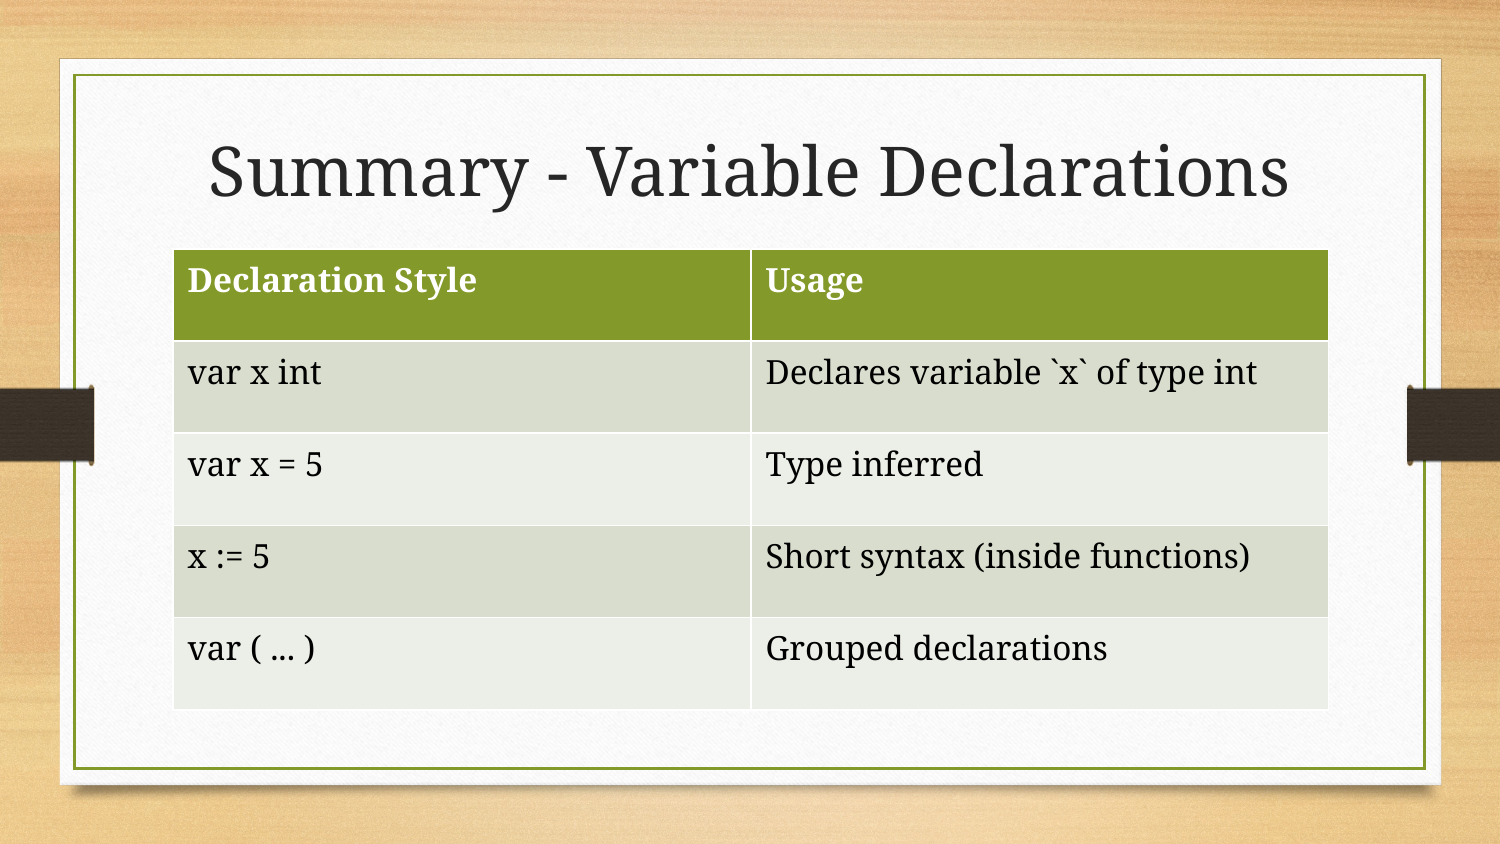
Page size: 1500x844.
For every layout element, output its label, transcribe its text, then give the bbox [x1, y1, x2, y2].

table_cell var ( ... ) [174, 618, 750, 709]
picture [0, 0, 1500, 844]
table_cell Type inferred [752, 434, 1328, 525]
table_header Usage [752, 250, 1328, 340]
table_cell x := 5 [174, 526, 750, 617]
table_cell Short syntax (inside functions) [752, 526, 1328, 617]
title Summary - Variable Declarations [159, 88, 1341, 250]
table_cell Declares variable `x` of type int [752, 342, 1328, 432]
table_cell Grouped declarations [752, 618, 1328, 709]
table_cell var x = 5 [174, 434, 750, 525]
table_header Declaration Style [174, 250, 750, 340]
table_cell var x int [174, 342, 750, 432]
